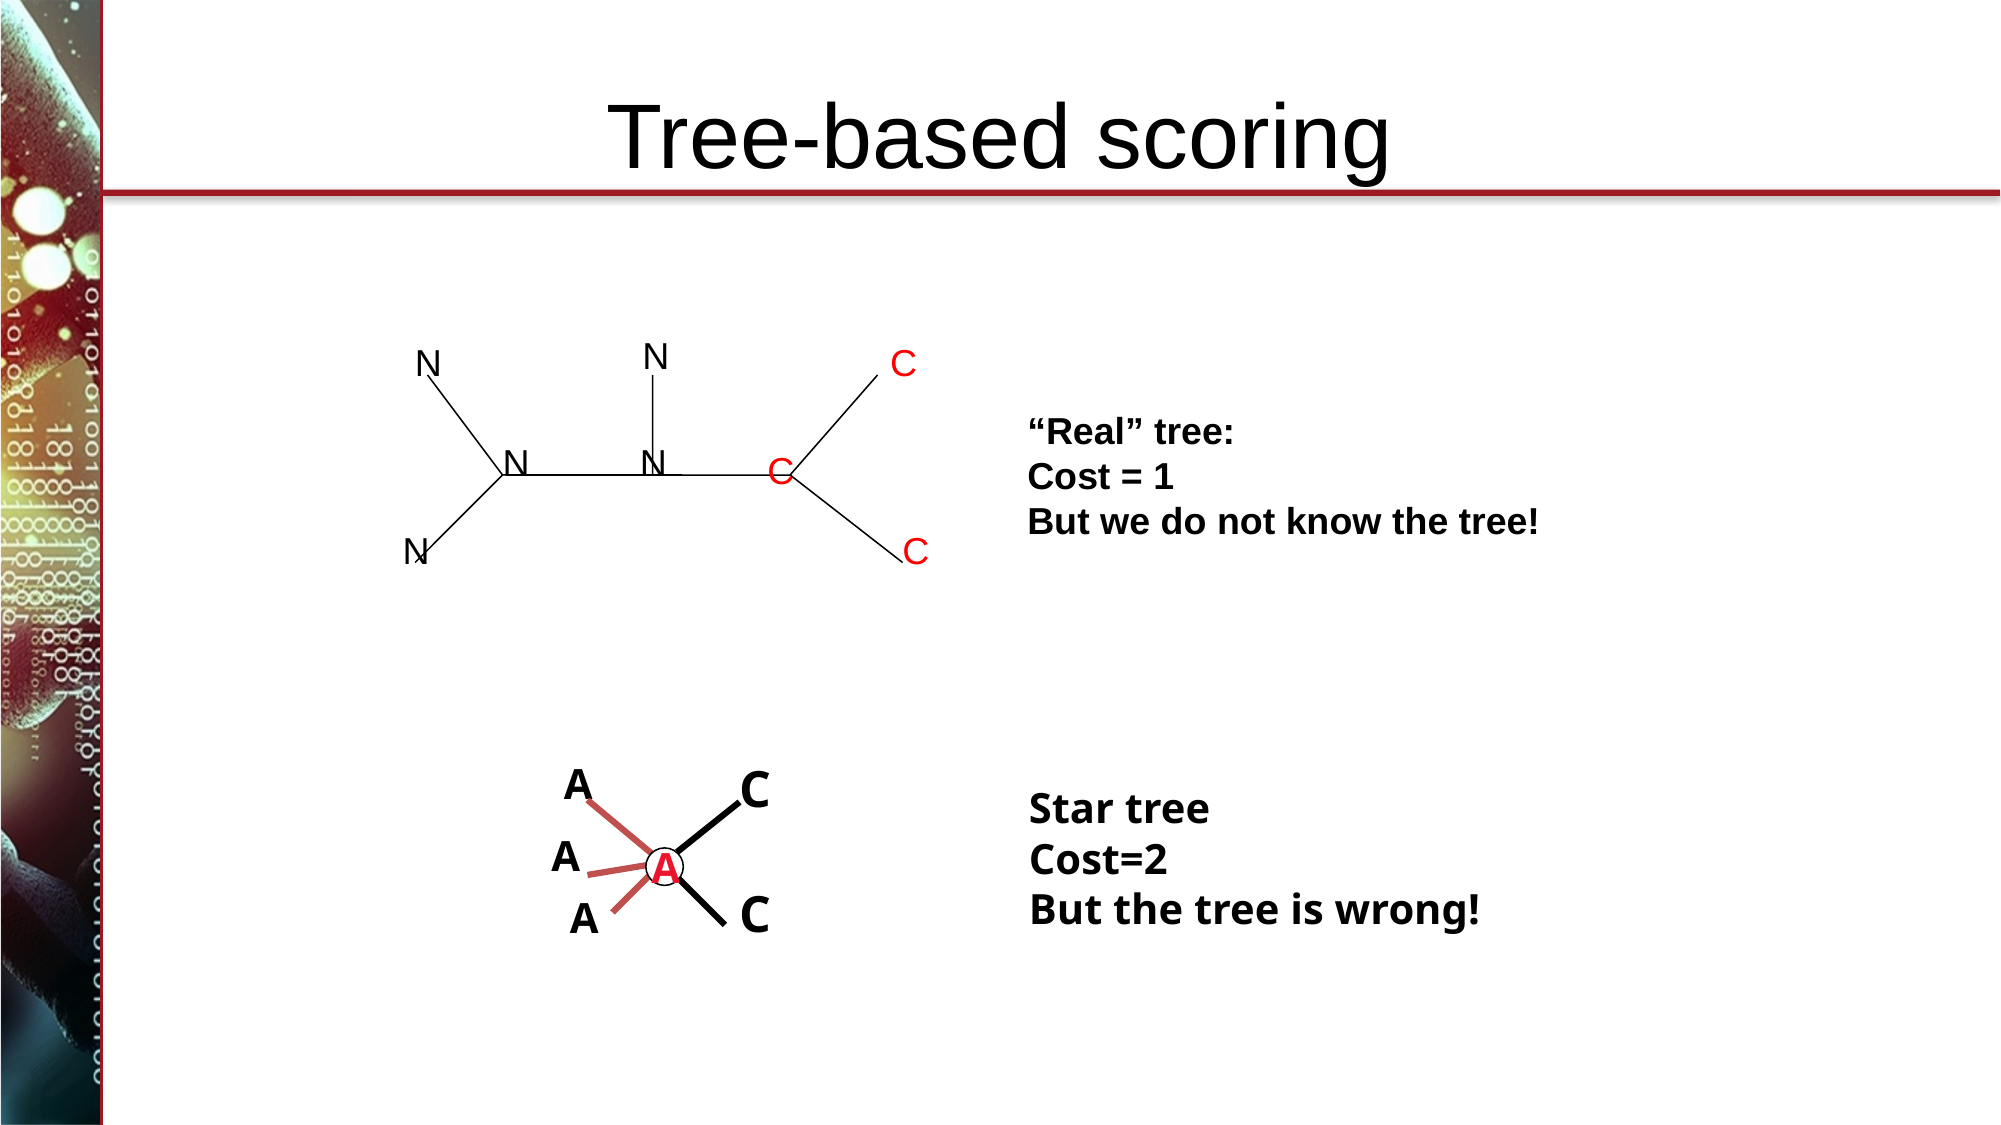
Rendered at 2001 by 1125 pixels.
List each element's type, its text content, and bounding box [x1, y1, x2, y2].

text_box A [555, 884, 614, 950]
title Tree-based scoring [99, 44, 1900, 233]
text_box A [536, 822, 595, 888]
text_box N [627, 324, 658, 385]
text_box N [487, 431, 545, 492]
text_box N [625, 431, 682, 492]
text_box C [724, 874, 786, 950]
text_box N [387, 519, 445, 580]
text_box A [549, 750, 608, 815]
picture [1, 1, 100, 1124]
text_box A [636, 834, 695, 900]
text_box Star tree Cost=2 But the tree is wrong! [1014, 774, 1495, 940]
text_box C [875, 331, 932, 392]
text_box C [887, 519, 945, 580]
text_box N [400, 331, 457, 392]
text_box “Real” tree: Cost = 1 But we do not know the tree! [1012, 399, 1556, 550]
text_box C [724, 749, 786, 825]
text_box C [752, 439, 783, 500]
